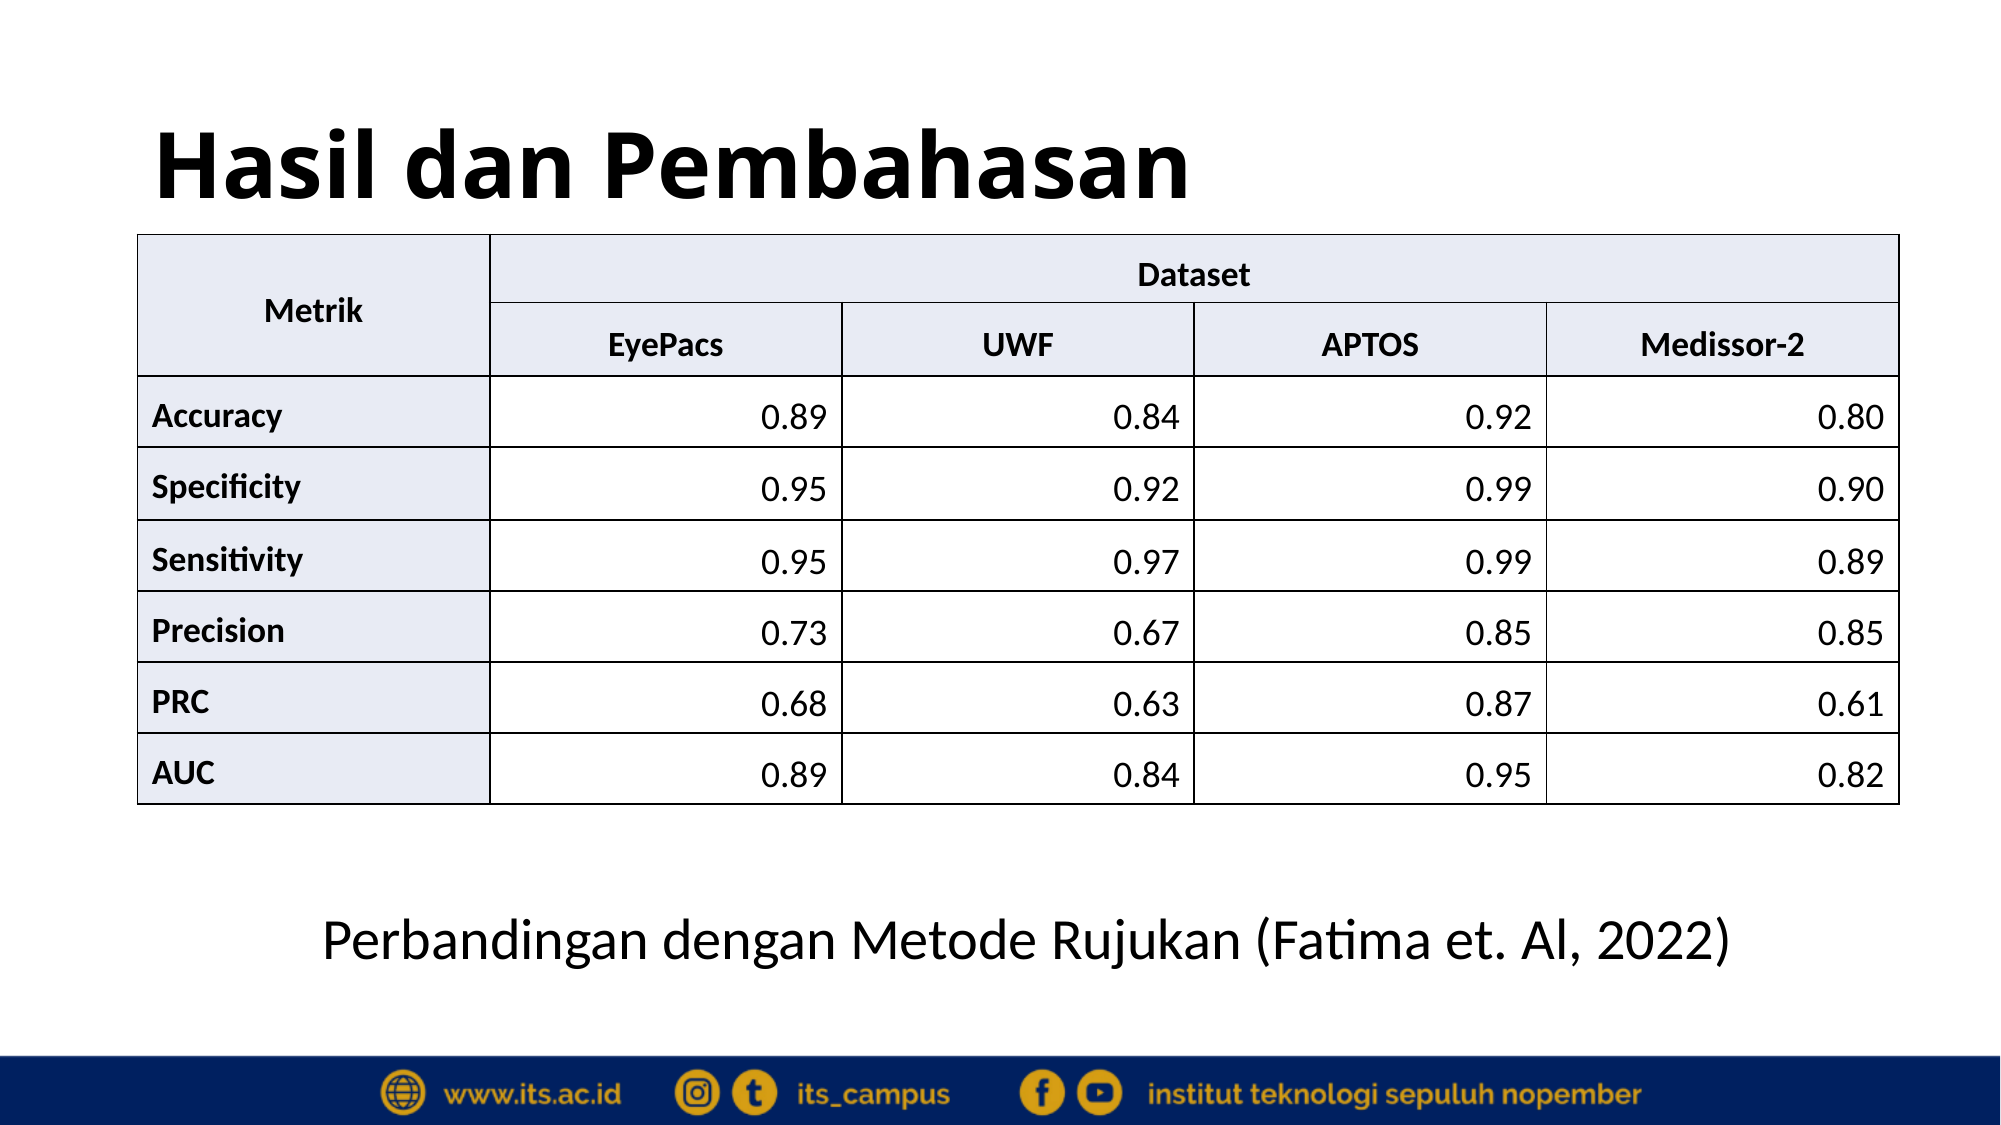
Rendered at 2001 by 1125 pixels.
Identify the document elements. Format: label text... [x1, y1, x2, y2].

table_cell 0.85 [1547, 592, 1898, 661]
table_cell 0.95 [1195, 734, 1546, 803]
table_cell 0.95 [491, 448, 841, 519]
table_cell AUC [138, 734, 489, 803]
table_cell 0.87 [1195, 663, 1546, 732]
picture [0, 0, 2001, 1125]
table_cell APTOS [1195, 303, 1546, 375]
text_box Perbandingan dengan Metode Rujukan (Fatima et. Al, 2022) [137, 910, 1918, 1047]
table_cell Specificity [138, 448, 489, 519]
title Hasil dan Pembahasan [137, 59, 1863, 234]
table_cell 0.63 [843, 663, 1193, 732]
table_cell 0.90 [1547, 448, 1898, 519]
table_cell 0.68 [491, 663, 841, 732]
table_cell 0.97 [843, 521, 1193, 590]
table_cell 0.67 [843, 592, 1193, 661]
table_cell 0.61 [1547, 663, 1898, 732]
table_cell 0.89 [491, 734, 841, 803]
table_header Dataset [491, 235, 1898, 302]
table_cell EyePacs [491, 303, 841, 375]
table_cell 0.80 [1547, 377, 1898, 446]
table_cell Accuracy [138, 377, 489, 446]
table_cell 0.99 [1195, 521, 1546, 590]
table_cell 0.89 [491, 377, 841, 446]
table_cell 0.85 [1195, 592, 1546, 661]
table_header Metrik [138, 235, 489, 375]
table_cell Medissor-2 [1547, 303, 1898, 375]
table_cell 0.92 [843, 448, 1193, 519]
table_cell PRC [138, 663, 489, 732]
table_cell 0.89 [1547, 521, 1898, 590]
table_cell UWF [843, 303, 1193, 375]
table_cell 0.73 [491, 592, 841, 661]
table_cell 0.92 [1195, 377, 1546, 446]
table_cell 0.84 [843, 734, 1193, 803]
table_cell 0.84 [843, 377, 1193, 446]
table_cell Precision [138, 592, 489, 661]
table_cell Sensitivity [138, 521, 489, 590]
table_cell 0.95 [491, 521, 841, 590]
table_cell 0.82 [1547, 734, 1898, 803]
table_cell 0.99 [1195, 448, 1546, 519]
